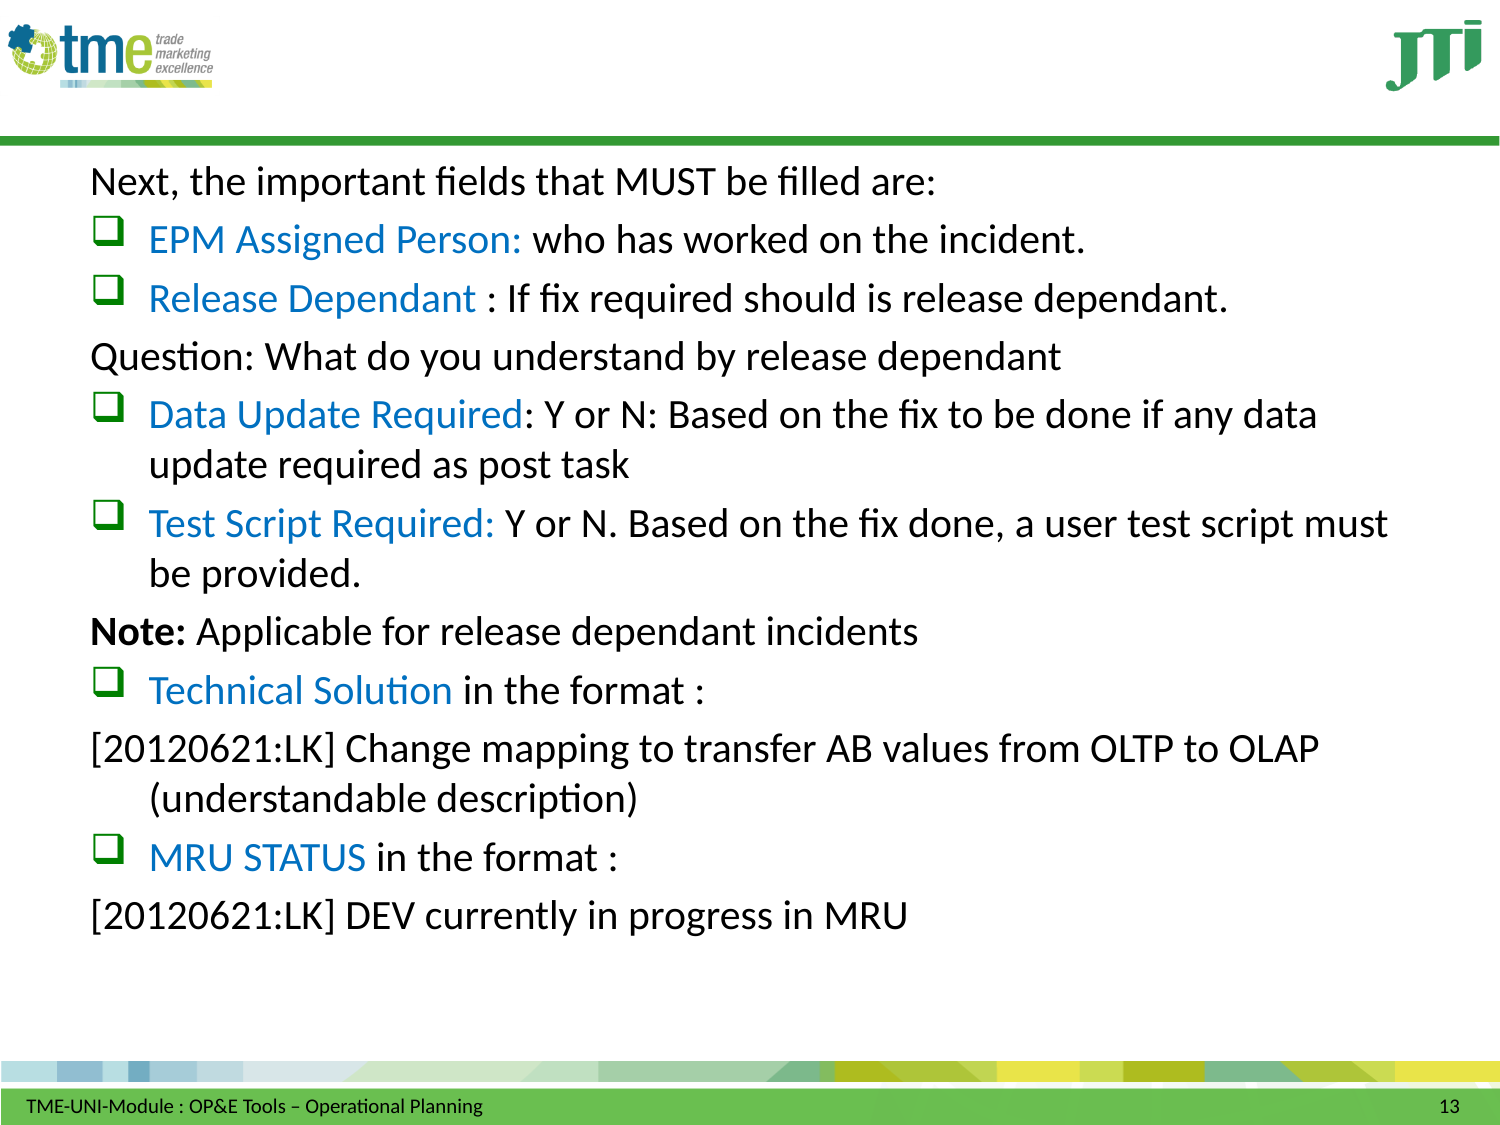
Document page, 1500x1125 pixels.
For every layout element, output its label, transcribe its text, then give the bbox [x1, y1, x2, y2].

picture [1384, 16, 1484, 93]
picture [1, 1061, 1500, 1125]
picture [0, 16, 220, 96]
list Next, the important fields that MUST be filled are: EPM Assigned Person: who has worked on the incident. Release Dependant : If fix required should is release dependant. Question: What do you understand by release dependant Data Update Required: Y or N: Based on the fix to be done if any data update required as post task Test Script Required: Y or N. Based on the fix done, a user test script must be provided. Note: Applicable for release dependant incidents Technical Solution in the format : [20120621:LK] Change mapping to transfer AB values from OLTP to OLAP (understandable description) MRU STATUS in the format : [20120621:LK] DEV currently in progress in MRU [74, 87, 1426, 1006]
